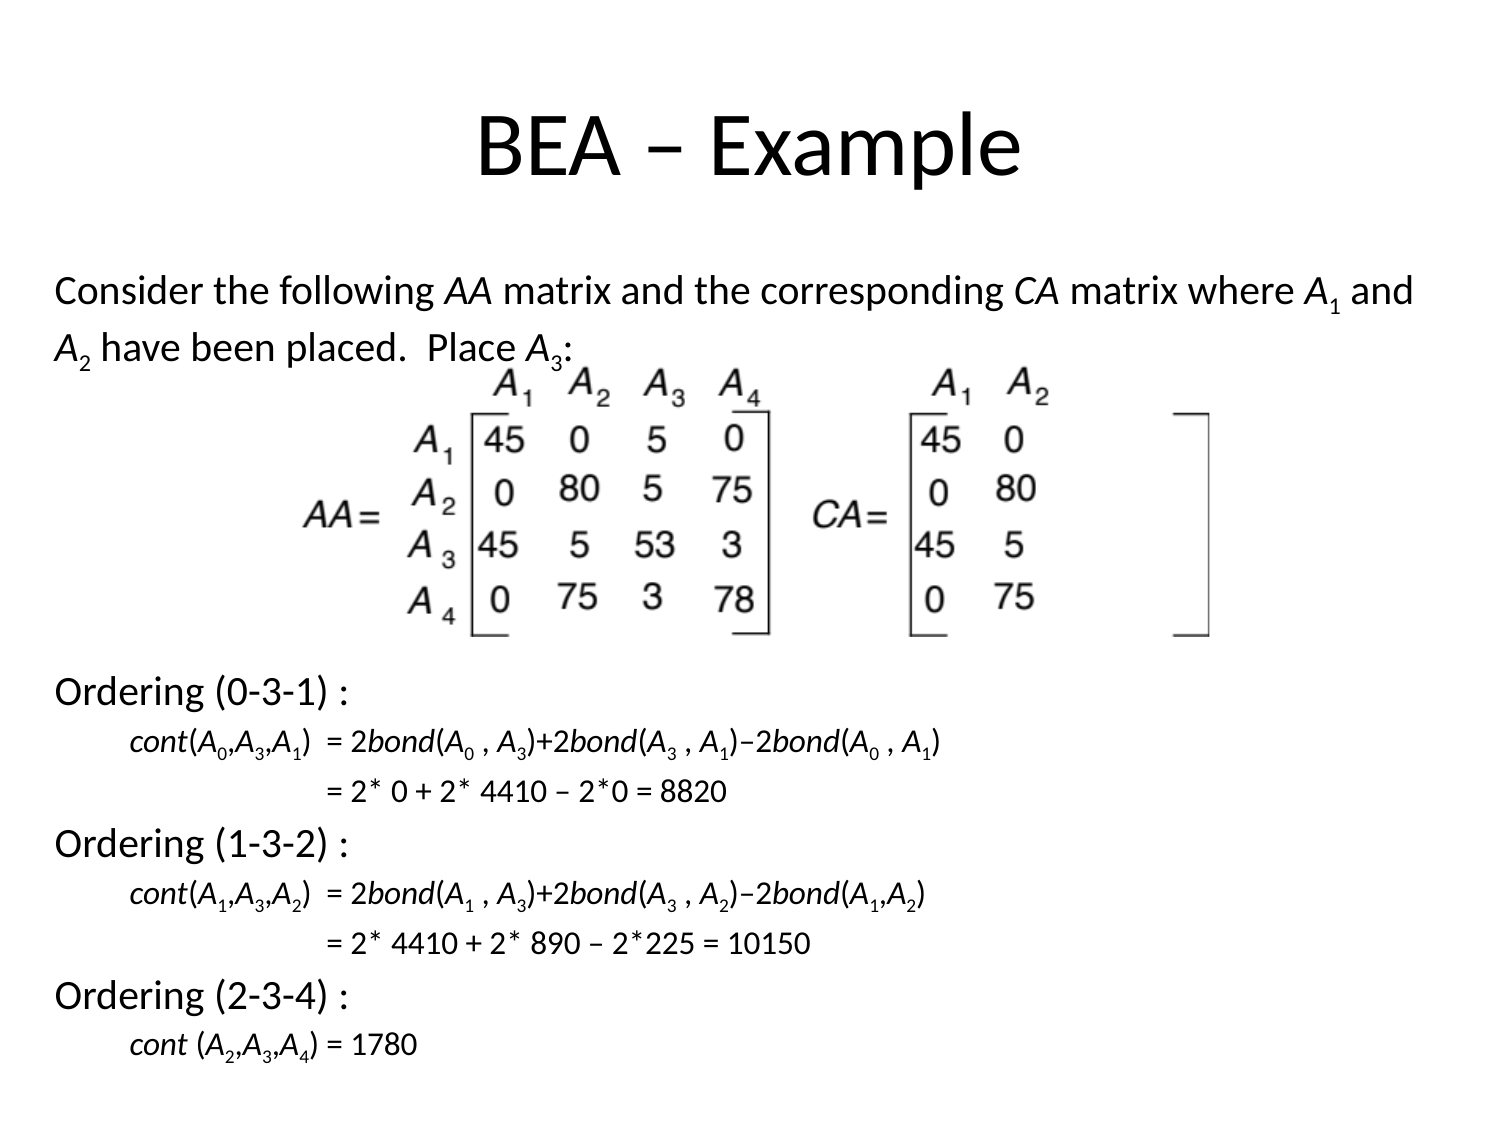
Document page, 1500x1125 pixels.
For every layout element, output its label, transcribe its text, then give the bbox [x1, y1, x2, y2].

picture [298, 362, 1210, 637]
list Consider the following AA matrix and the corresponding CA matrix where A1 and A2 have been placed. Place A3: Ordering (0-3-1) : cont(A0,A3,A1) = 2bond(A0 , A3)+2bond(A3 , A1)–2bond(A0 , A1) = 2* 0 + 2* 4410 – 2*0 = 8820 Ordering (1-3-2) : cont(A1,A3,A2) = 2bond(A1 , A3)+2bond(A3 , A2)–2bond(A1,A2) = 2* 4410 + 2* 890 – 2*225 = 10150 Ordering (2-3-4) : cont (A2,A3,A4) = 1780 [39, 255, 1458, 1036]
title BEA – Example [75, 45, 1425, 233]
